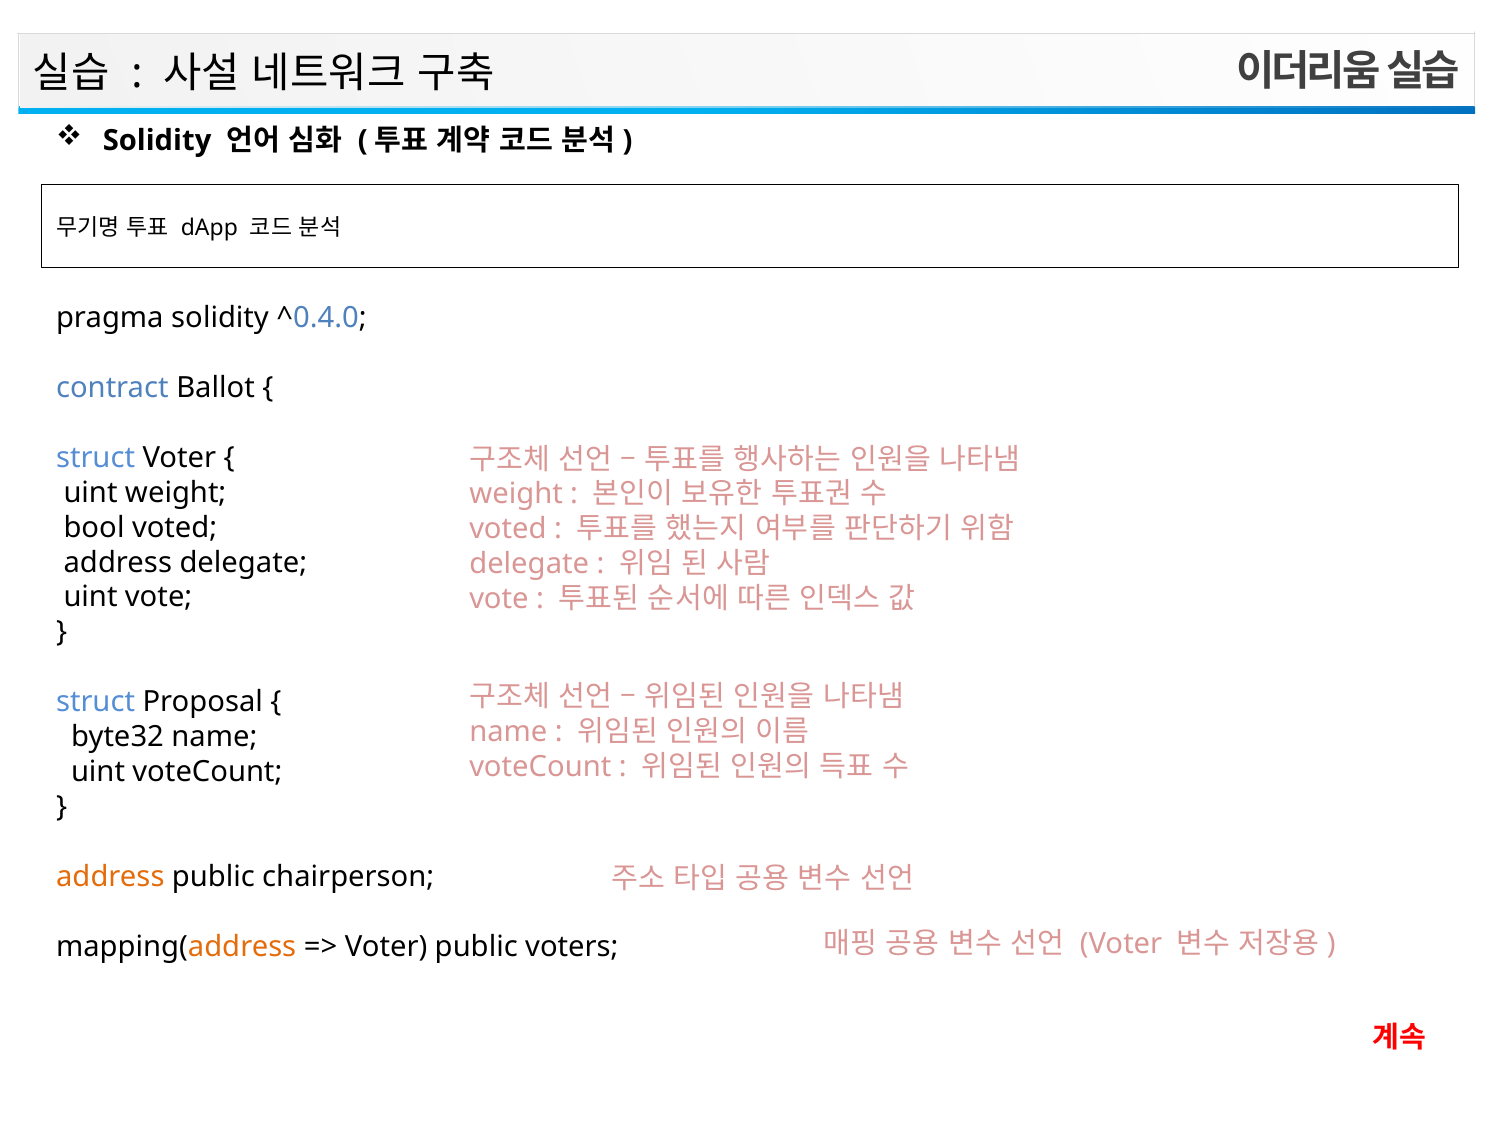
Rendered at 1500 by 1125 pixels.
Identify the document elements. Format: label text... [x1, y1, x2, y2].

text_box pragma solidity ^0.4.0; contract Ballot { struct Voter { uint weight; bool voted; address delegate; uint vote; } struct Proposal { byte32 name; uint voteCount; } address public chairperson; mapping(address => Voter) public voters; [41, 290, 1081, 1005]
text_box 계속 [1340, 1012, 1459, 1059]
text_box Solidity 언어 심화 (투표 계약 코드 분석) [41, 113, 1393, 164]
text_box 실습 : 사설 네트워크 구축 [17, 38, 597, 103]
text_box 구조체 선언 – 위임된 인원을 나타냄 name : 위임된 인원의 이름 voteCount : 위임된 인원의 득표 수 [454, 670, 1164, 790]
text_box 무기명 투표 dApp 코드 분석 [41, 184, 1459, 268]
text_box 매핑 공용 변수 선언 (Voter 변수 저장용) [809, 916, 1500, 967]
text_box 주소 타입 공용 변수 선언 [596, 851, 1306, 902]
text_box 이더리움 실습 [938, 36, 1475, 102]
text_box 구조체 선언 – 투표를 행사하는 인원을 나타냄 weight : 본인이 보유한 투표권 수 voted : 투표를 했는지 여부를 판단하기 위함 delegate : 위임 된 사람 vote : 투표된 순서에 따른 인덱스 값 [454, 432, 1164, 623]
